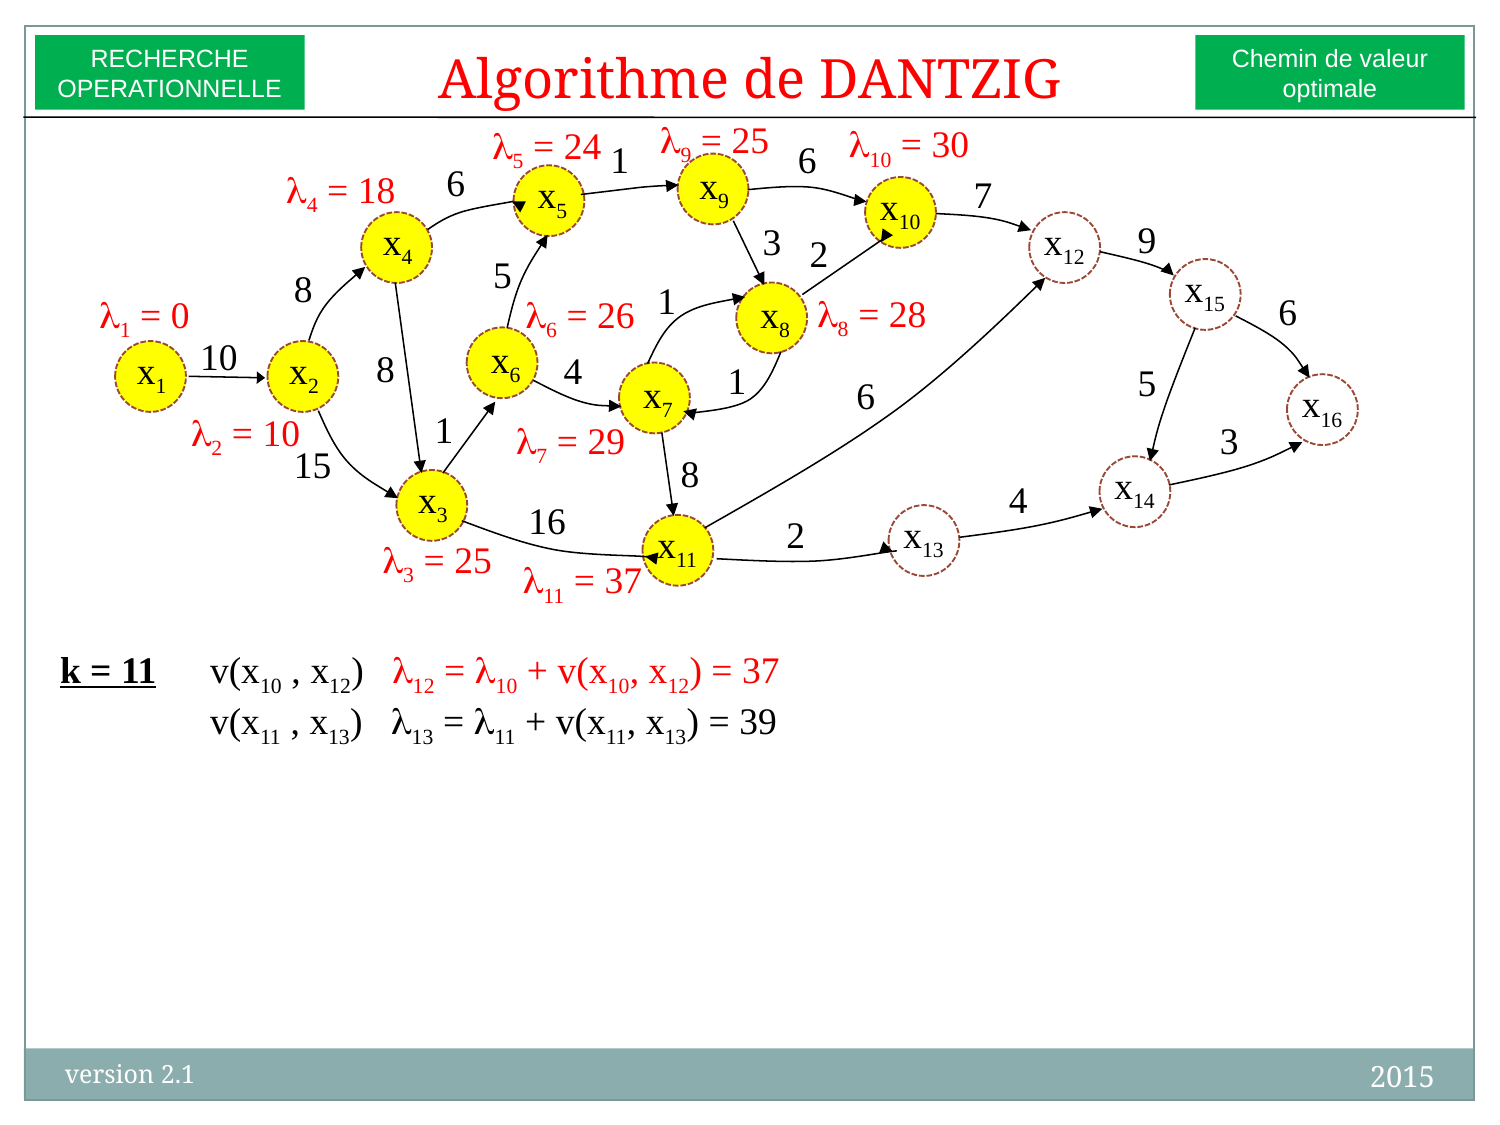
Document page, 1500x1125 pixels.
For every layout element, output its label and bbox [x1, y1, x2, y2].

text_box [23, 35, 1477, 615]
slide_number [950, 1050, 1450, 1111]
footer [50, 1051, 638, 1112]
text_box [45, 638, 1455, 756]
